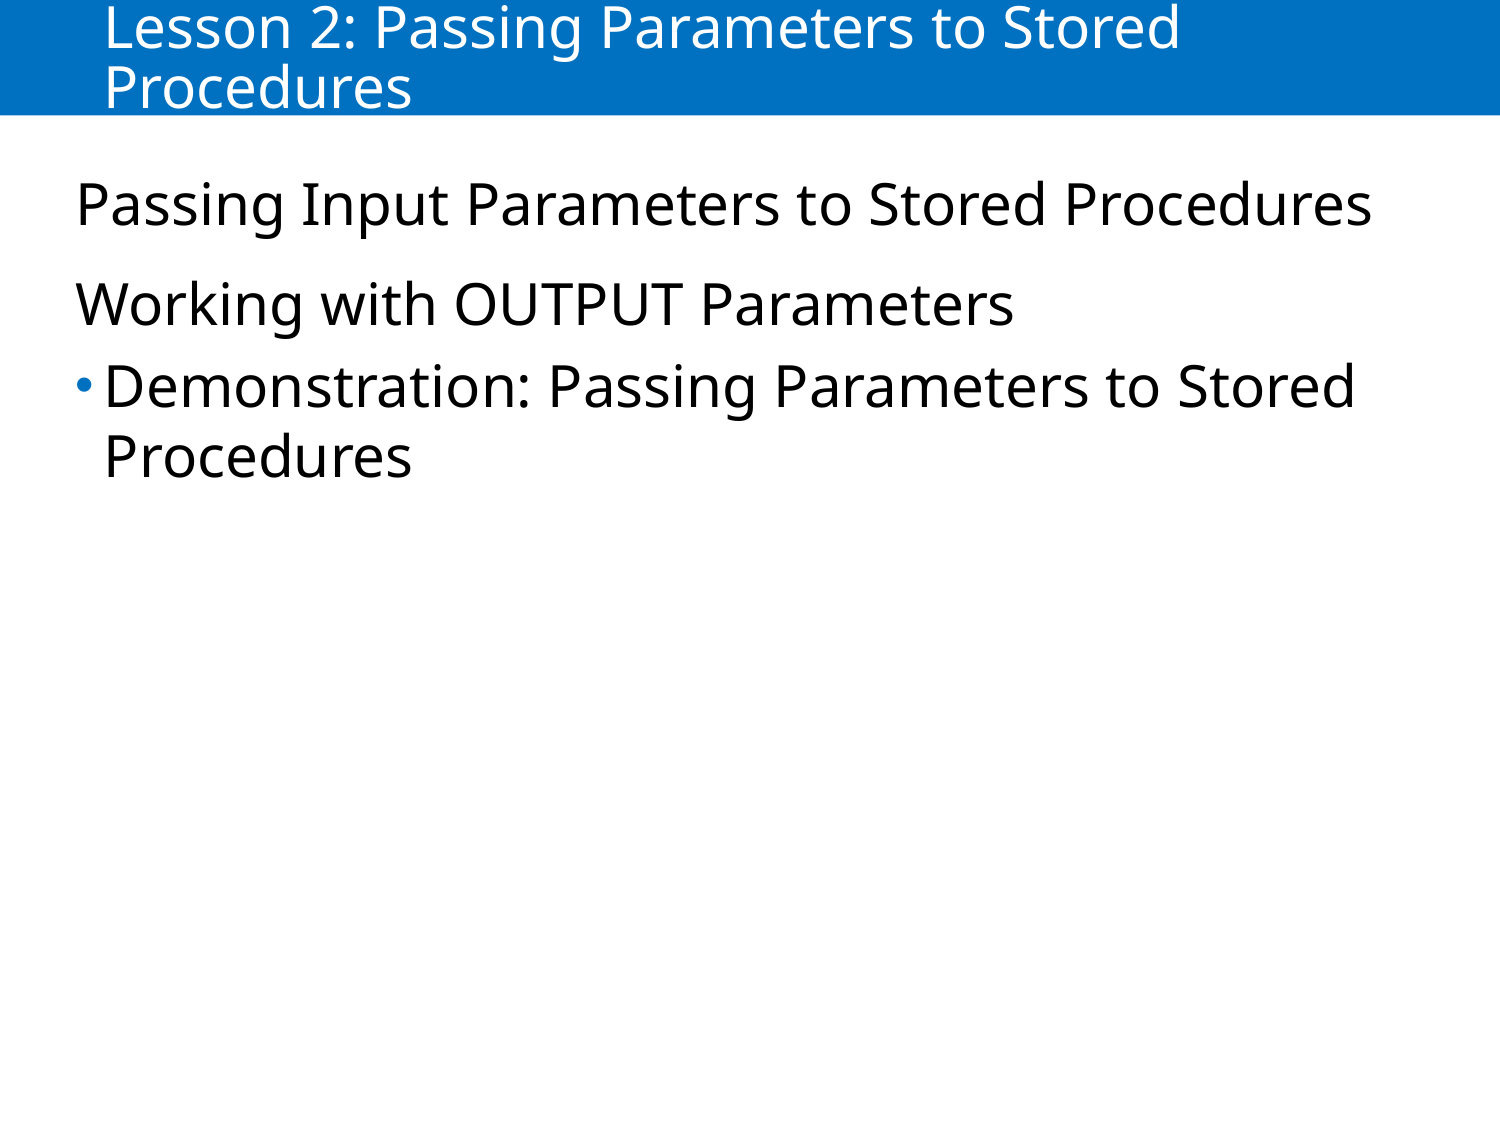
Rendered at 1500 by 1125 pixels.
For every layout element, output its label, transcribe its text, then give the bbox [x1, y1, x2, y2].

list Passing Input Parameters to Stored Procedures Working with OUTPUT Parameters Demonstration: Passing Parameters to Stored Procedures [74, 167, 1408, 1013]
title Lesson 2: Passing Parameters to Stored Procedures [103, 0, 1471, 122]
